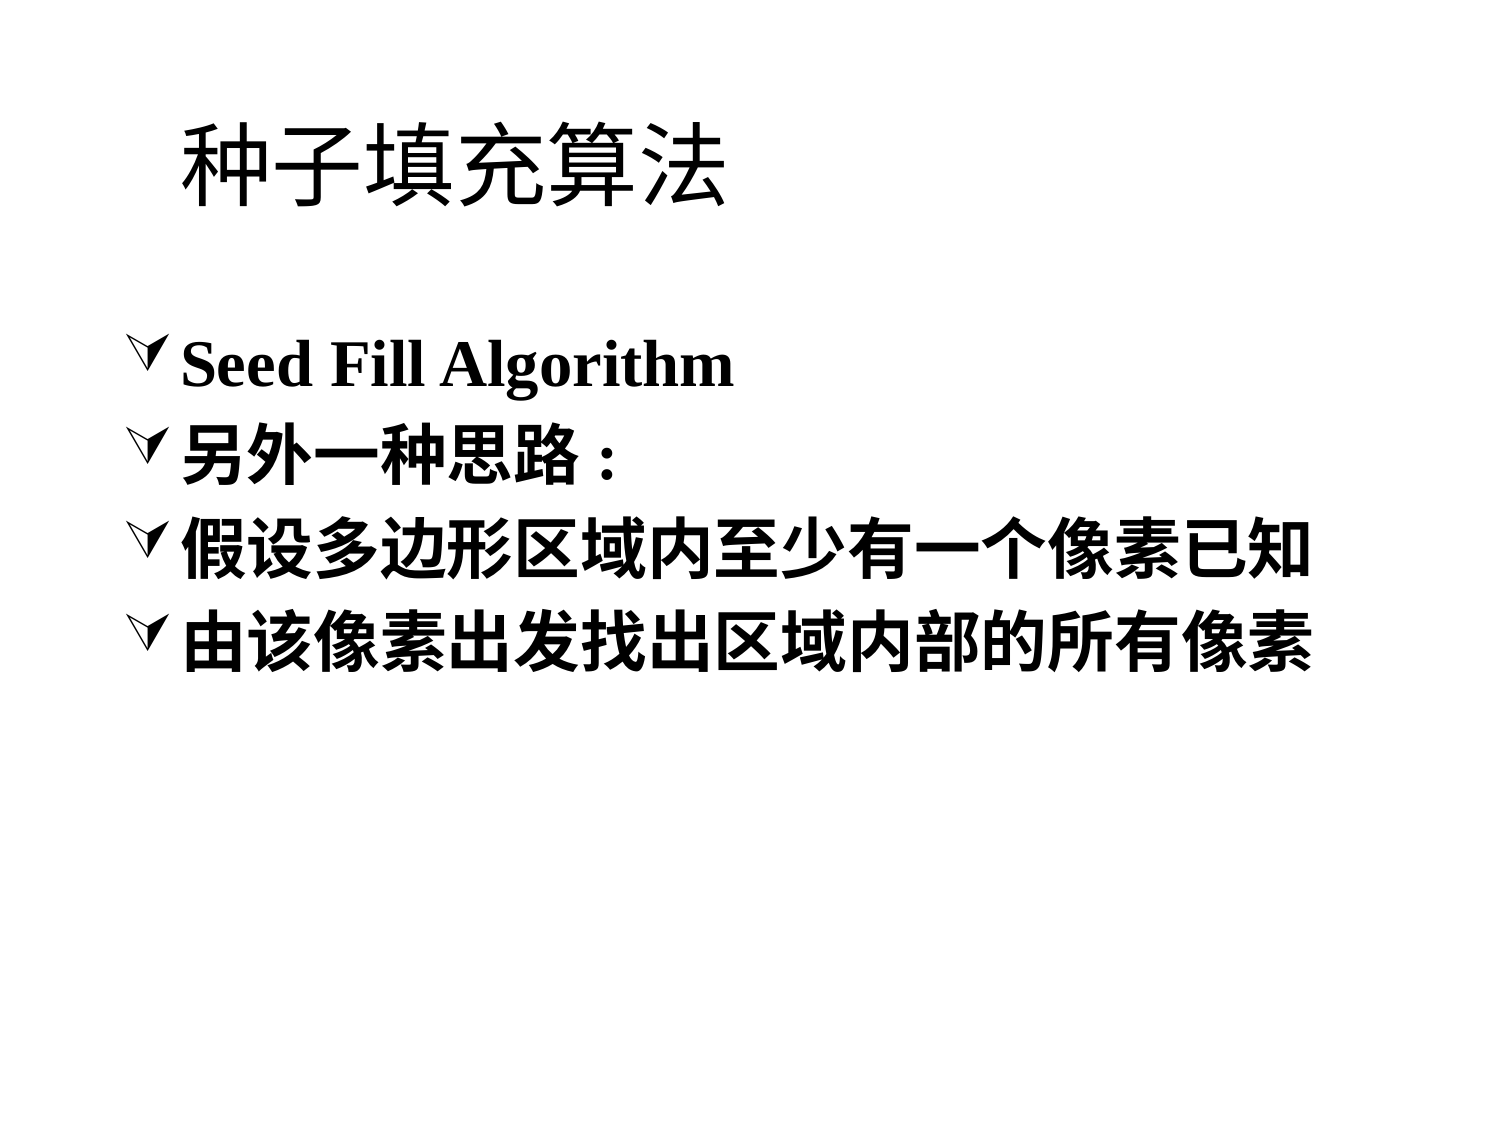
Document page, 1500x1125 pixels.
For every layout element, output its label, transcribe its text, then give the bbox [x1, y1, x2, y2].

list Seed Fill Algorithm 另外一种思路: 假设多边形区域内至少有一个像素已知 由该像素出发找出区域内部的所有像素 [108, 312, 1384, 775]
title 种子填充算法 [164, 43, 1328, 282]
